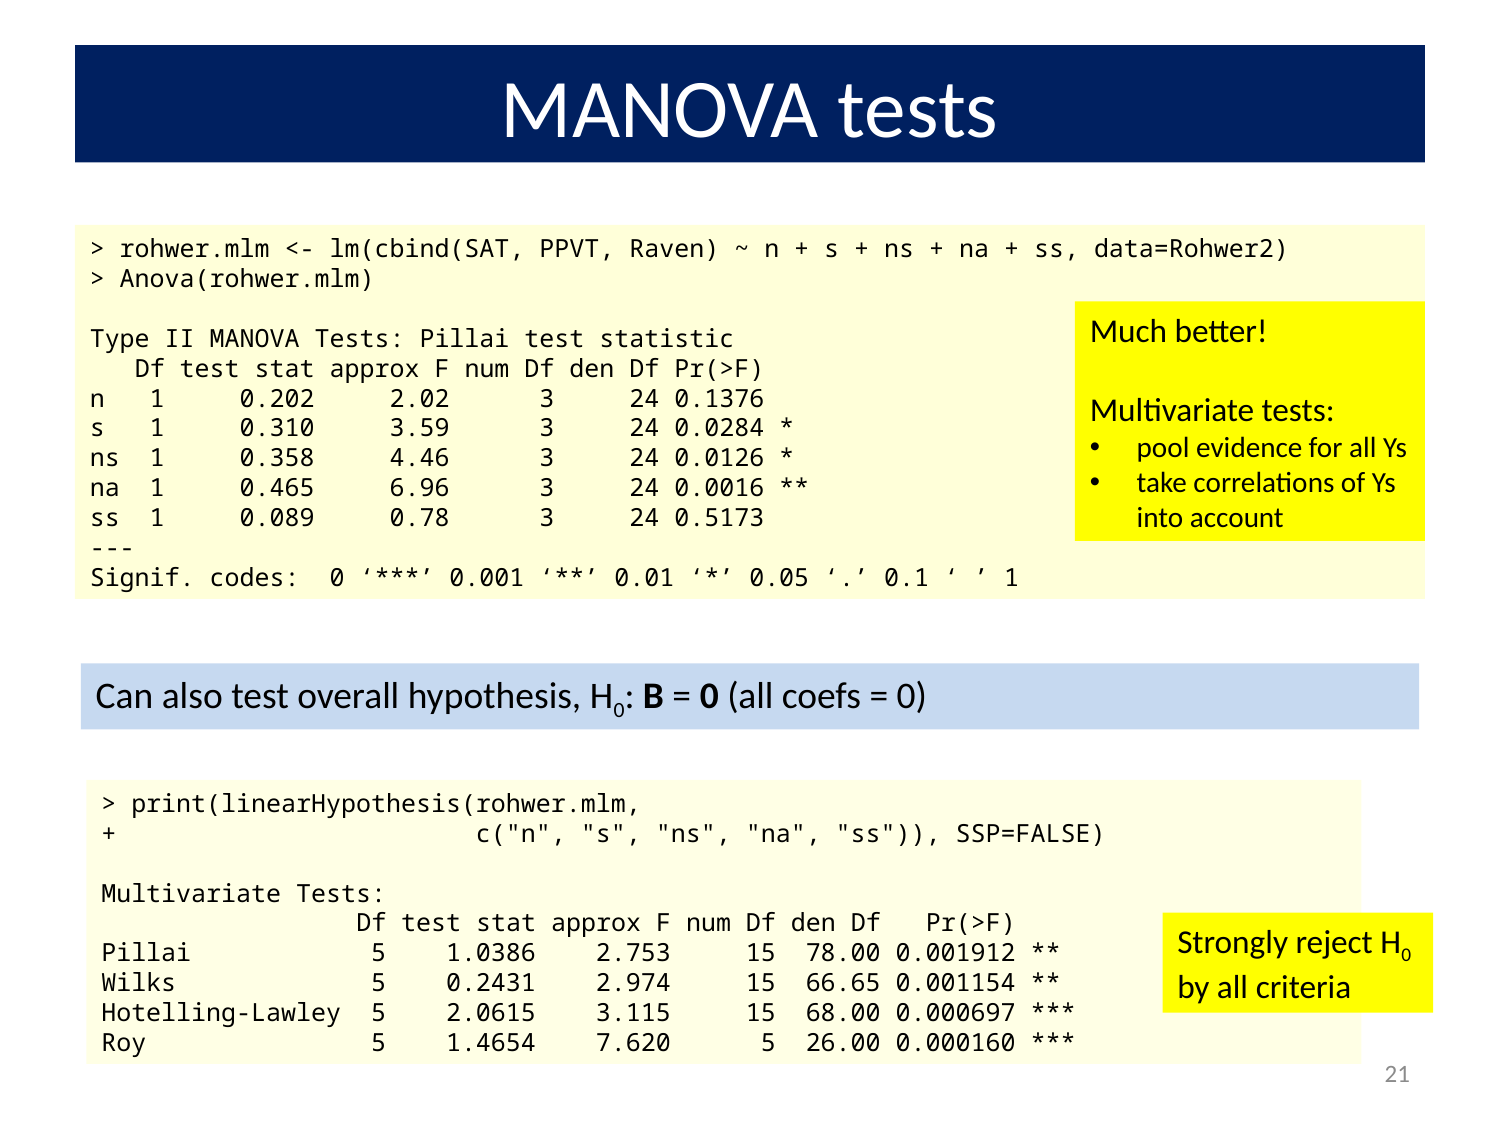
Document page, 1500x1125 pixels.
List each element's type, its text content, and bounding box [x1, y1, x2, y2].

text_box Can also test overall hypothesis, H0: B = 0 (all coefs = 0) [80, 663, 1420, 730]
title MANOVA tests [75, 45, 1425, 163]
text_box > rohwer.mlm <- lm(cbind(SAT, PPVT, Raven) ~ n + s + ns + na + ss, data=Rohwer2) > Anova(rohwer.mlm) Type II MANOVA Tests: Pillai test statistic Df test stat approx F num Df den Df Pr(>F) n 1 0.202 2.02 3 24 0.1376 s 1 0.310 3.59 3 24 0.0284 * ns 1 0.358 4.46 3 24 0.0126 * na 1 0.465 6.96 3 24 0.0016 ** ss 1 0.089 0.78 3 24 0.5173 --- Signif. codes: 0 ‘***’ 0.001 ‘**’ 0.01 ‘*’ 0.05 ‘.’ 0.1 ‘ ’ 1 [74, 224, 1425, 599]
text_box > print(linearHypothesis(rohwer.mlm, + c("n", "s", "ns", "na", "ss")), SSP=FALSE) Multivariate Tests: Df test stat approx F num Df den Df Pr(>F) Pillai 5 1.0386 2.753 15 78.00 0.001912 ** Wilks 5 0.2431 2.974 15 66.65 0.001154 ** Hotelling-Lawley 5 2.0615 3.115 15 68.00 0.000697 *** Roy 5 1.4654 7.620 5 26.00 0.000160 *** [86, 779, 1362, 1064]
slide_number 21 [1074, 1042, 1425, 1103]
text_box Much better! Multivariate tests: pool evidence for all Ys take correlations of Ys into account [1074, 301, 1425, 541]
text_box Strongly reject H0 by all criteria [1162, 912, 1434, 1013]
